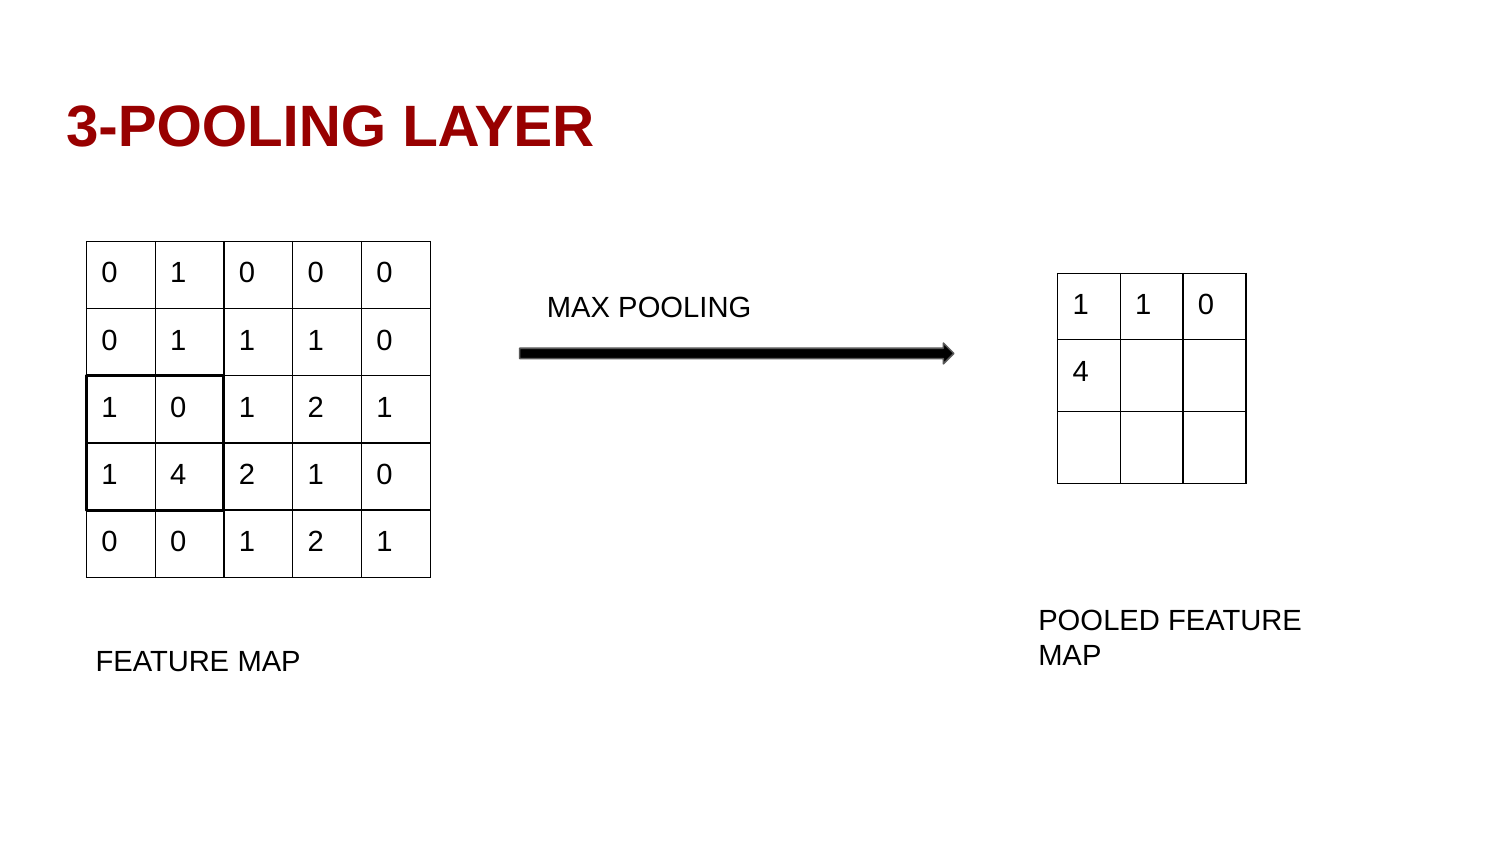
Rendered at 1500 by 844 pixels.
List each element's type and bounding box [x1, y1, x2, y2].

table_cell [293, 511, 361, 577]
table_cell [1184, 412, 1245, 483]
table_header [1184, 274, 1245, 339]
text_box [1023, 586, 1353, 637]
table_cell [293, 444, 361, 509]
table_cell [1121, 340, 1182, 411]
table_cell [225, 511, 292, 577]
table_cell [362, 309, 430, 375]
table_cell [362, 444, 430, 509]
table_cell [1121, 412, 1182, 483]
table_cell [225, 444, 292, 509]
title [51, 72, 1449, 167]
text_box [519, 343, 954, 364]
table_header [225, 242, 292, 308]
table_cell [156, 309, 223, 375]
table_cell [156, 511, 223, 577]
table_cell [1058, 340, 1120, 411]
table_header [156, 242, 223, 308]
table_cell [225, 309, 292, 375]
table_cell [87, 511, 155, 577]
table_cell [1058, 412, 1120, 483]
table_header [1121, 274, 1182, 339]
table_cell [362, 511, 430, 577]
table_cell [225, 376, 292, 442]
table_header [293, 242, 361, 308]
table_cell [362, 376, 430, 442]
table_header [362, 242, 430, 308]
table_cell [1184, 340, 1245, 411]
table_header [1058, 274, 1120, 339]
text_box [80, 626, 431, 688]
text_box [531, 273, 911, 324]
table_cell [293, 309, 361, 375]
text_box [86, 375, 224, 511]
table_cell [293, 376, 361, 442]
table_cell [87, 309, 155, 375]
table_header [87, 242, 155, 308]
